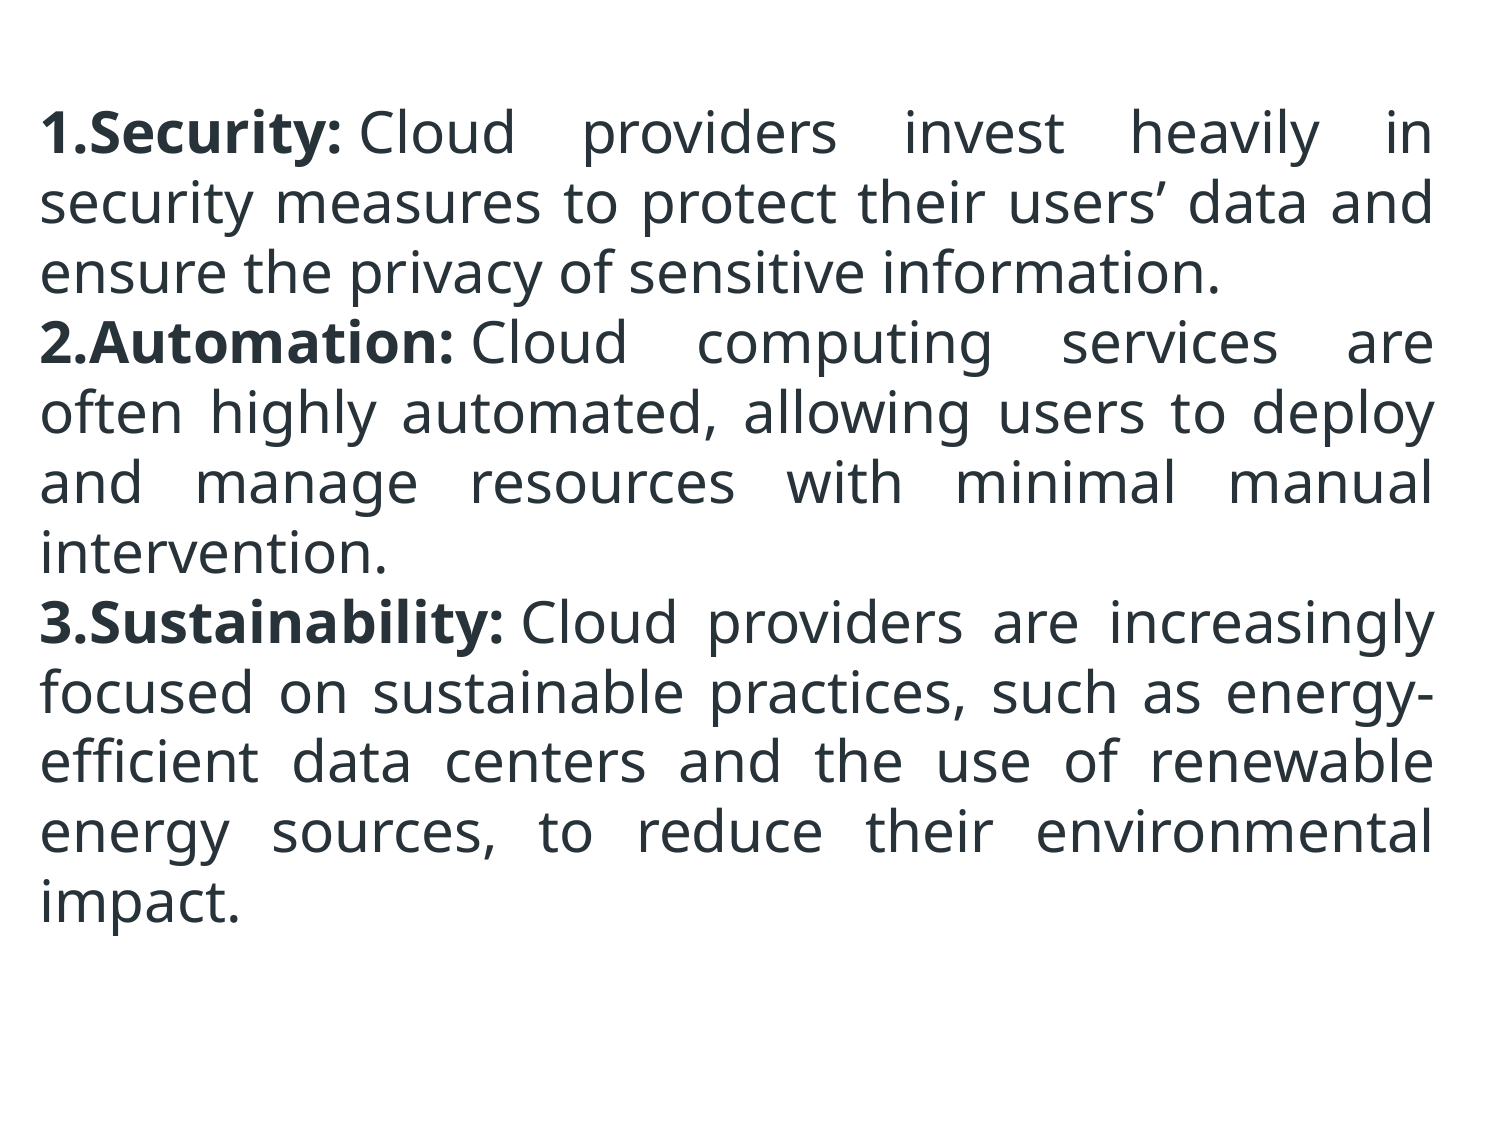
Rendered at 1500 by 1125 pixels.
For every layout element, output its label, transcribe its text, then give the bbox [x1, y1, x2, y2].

text_box Security: Cloud providers invest heavily in security measures to protect their users’ data and ensure the privacy of sensitive information. Automation: Cloud computing services are often highly automated, allowing users to deploy and manage resources with minimal manual intervention. Sustainability: Cloud providers are increasingly focused on sustainable practices, such as energy-efficient data centers and the use of renewable energy sources, to reduce their environmental impact. [24, 87, 1450, 942]
